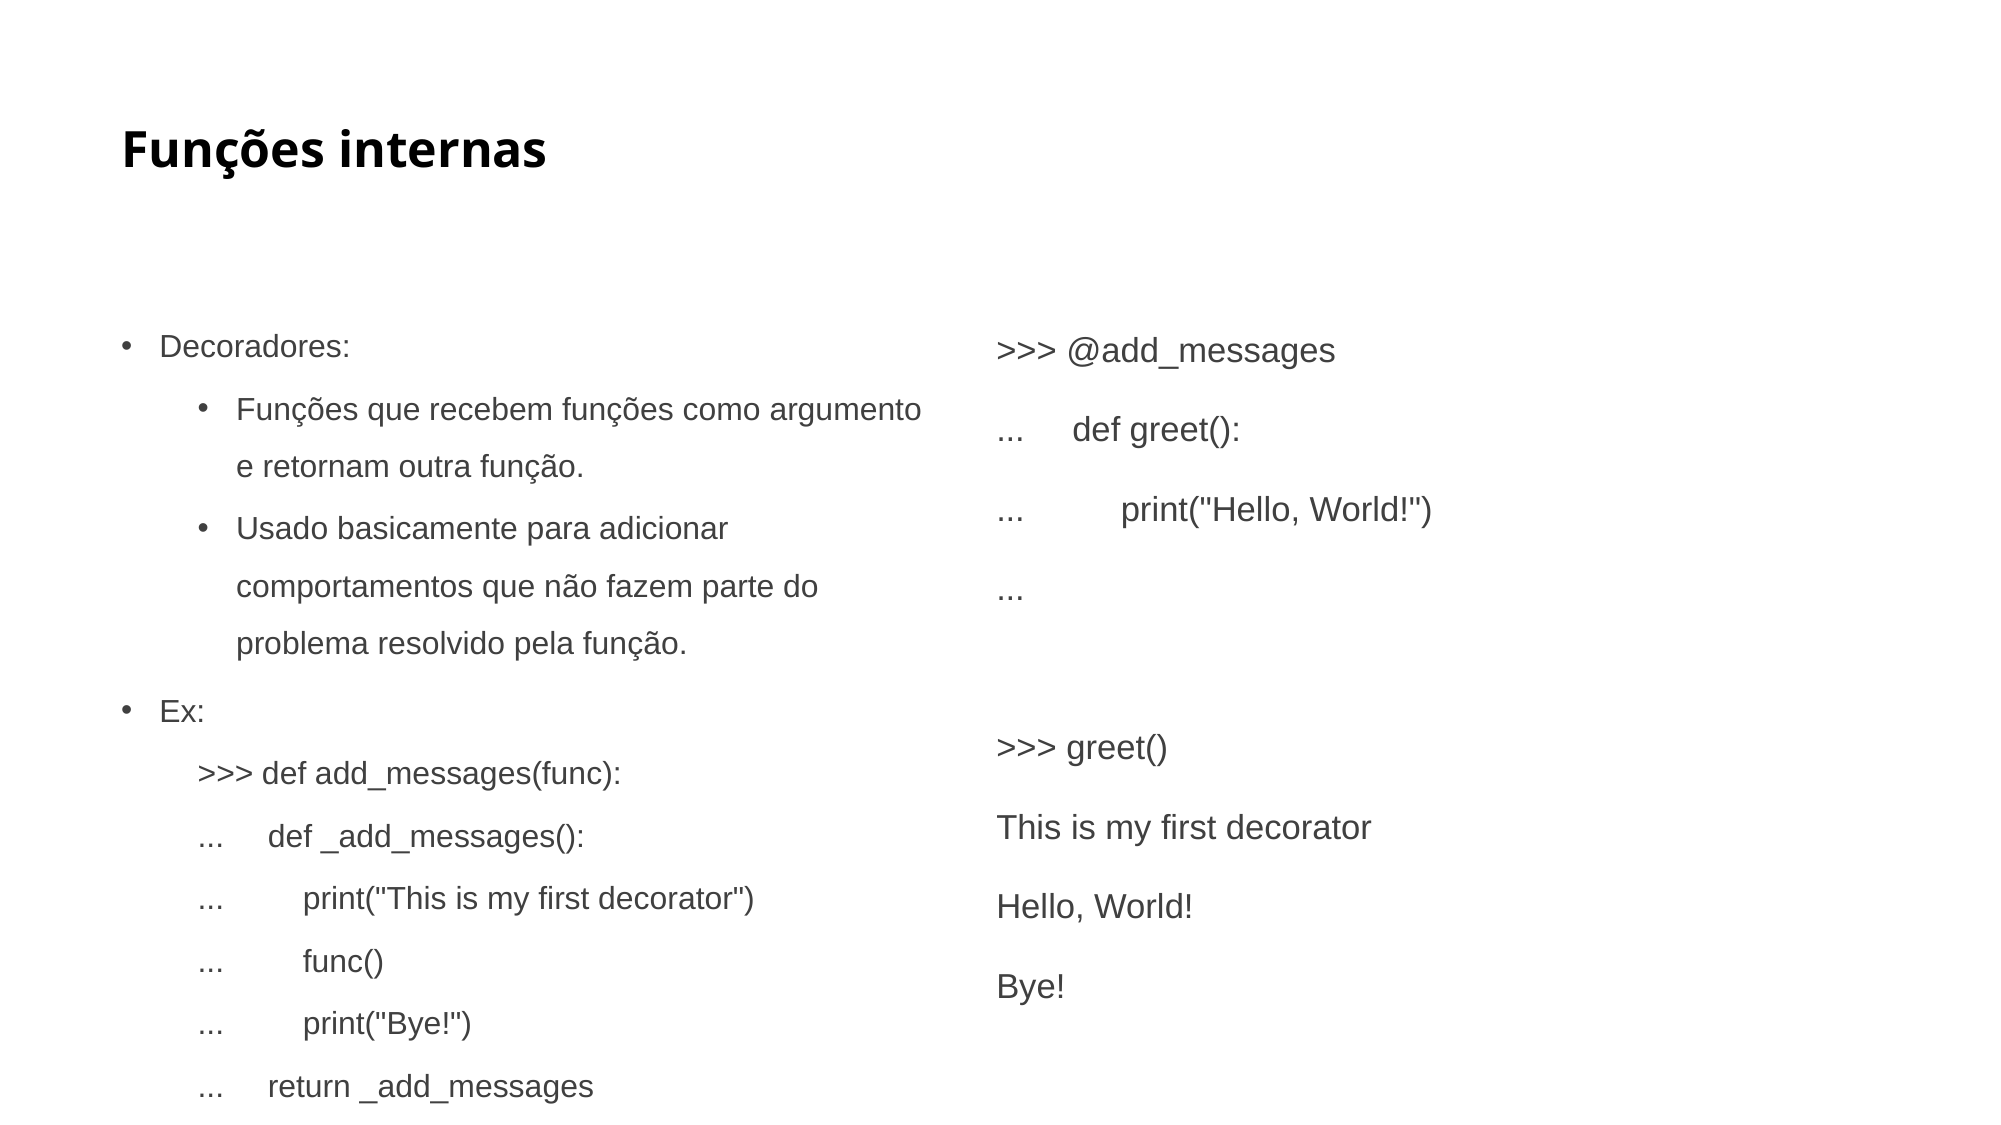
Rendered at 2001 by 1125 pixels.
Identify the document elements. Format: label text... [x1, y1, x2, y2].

list Decoradores: Funções que recebem funções como argumento e retornam outra função. Usado basicamente para adicionar comportamentos que não fazem parte do problema resolvido pela função. Ex: >>> def add_messages(func): ... def _add_messages(): ... print("This is my first decorator") ... func() ... print("Bye!") ... return _add_messages [106, 299, 957, 1121]
title Funções internas [106, 42, 1832, 260]
list >>> @add_messages ... def greet(): ... print("Hello, World!") ... >>> greet() This is my first decorator Hello, World! Bye! [981, 299, 1832, 1014]
